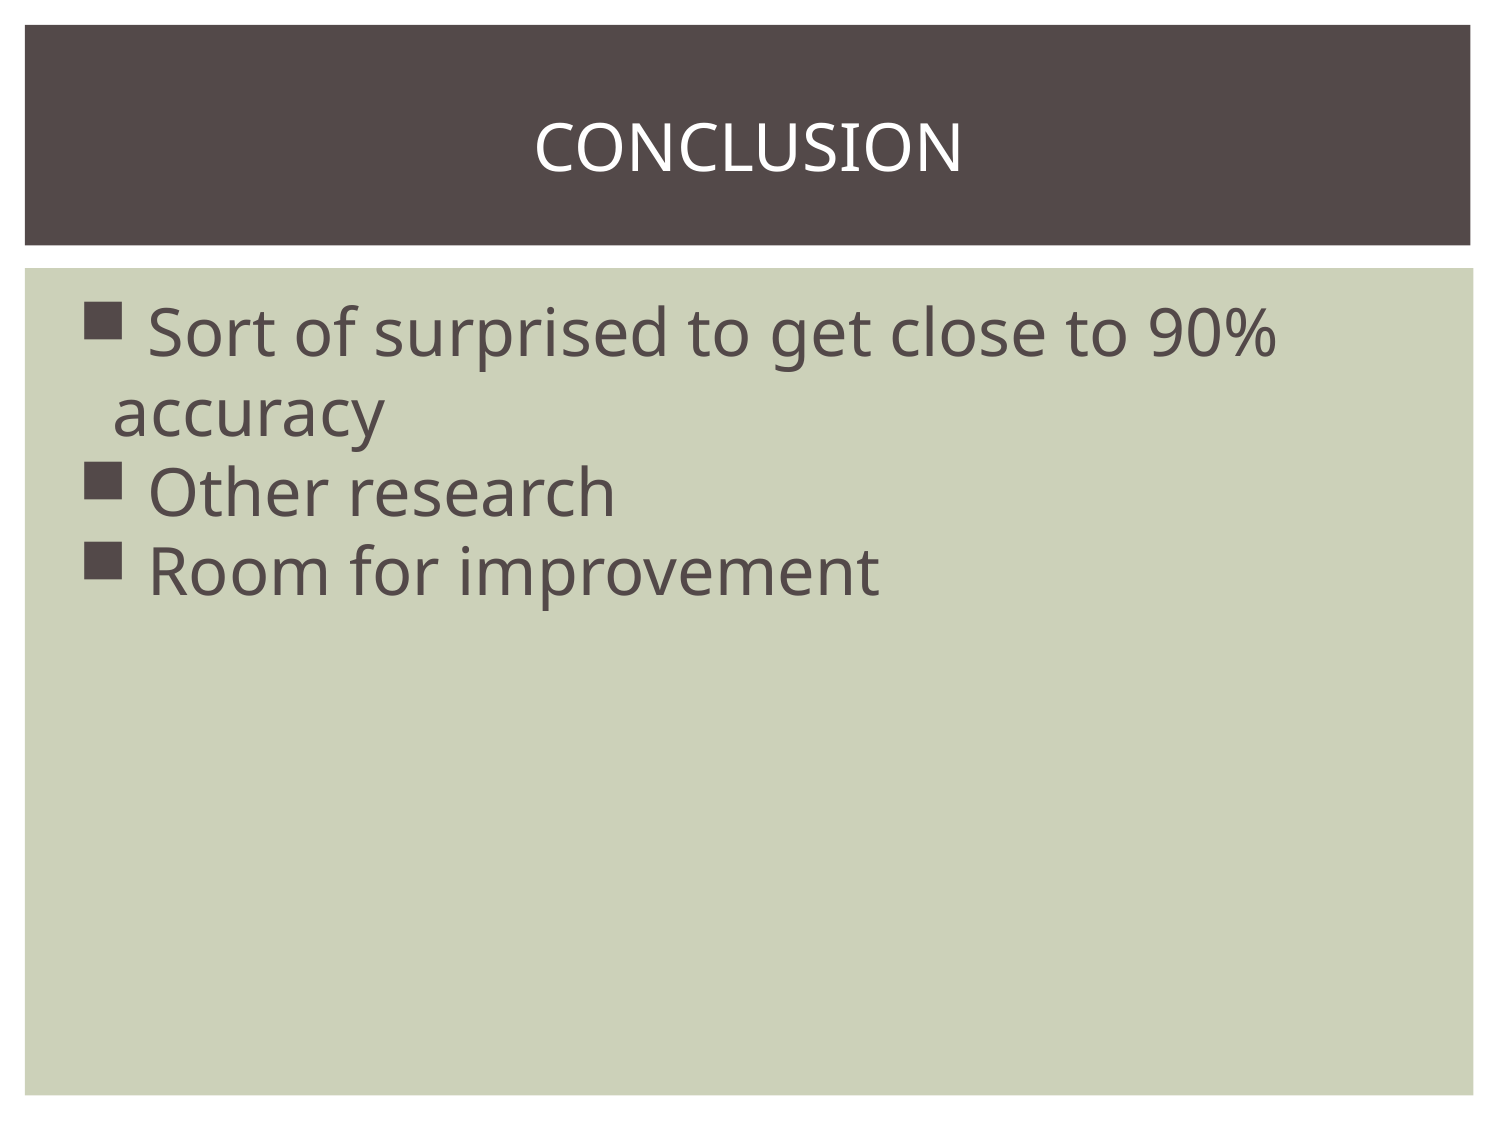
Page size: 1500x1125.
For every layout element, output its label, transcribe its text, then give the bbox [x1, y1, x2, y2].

text_box Sort of surprised to get close to 90% accuracy Other research Room for improvement [62, 281, 1442, 1005]
text_box CONCLUSION [62, 58, 1437, 231]
